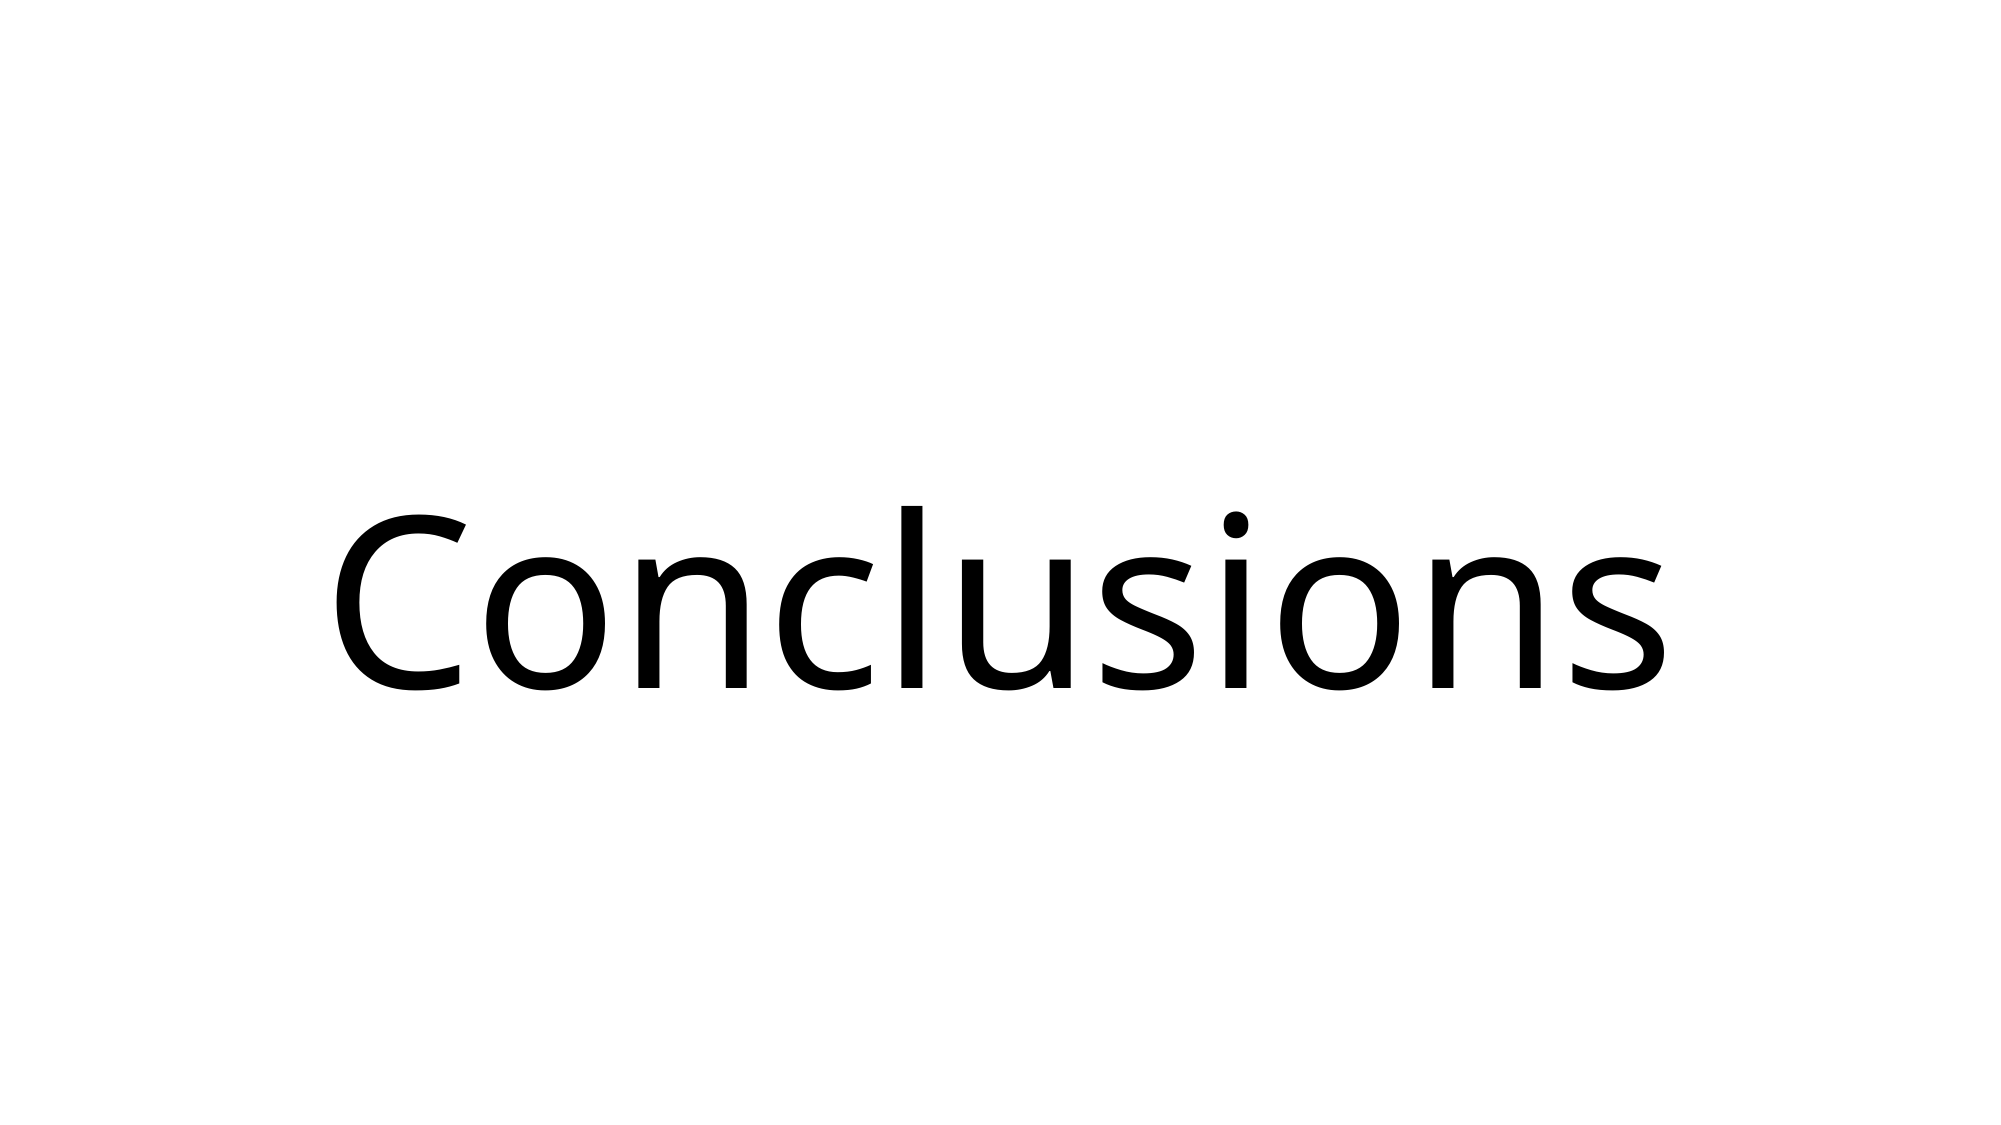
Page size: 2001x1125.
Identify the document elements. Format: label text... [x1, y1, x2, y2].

title Conclusions [136, 280, 1862, 749]
